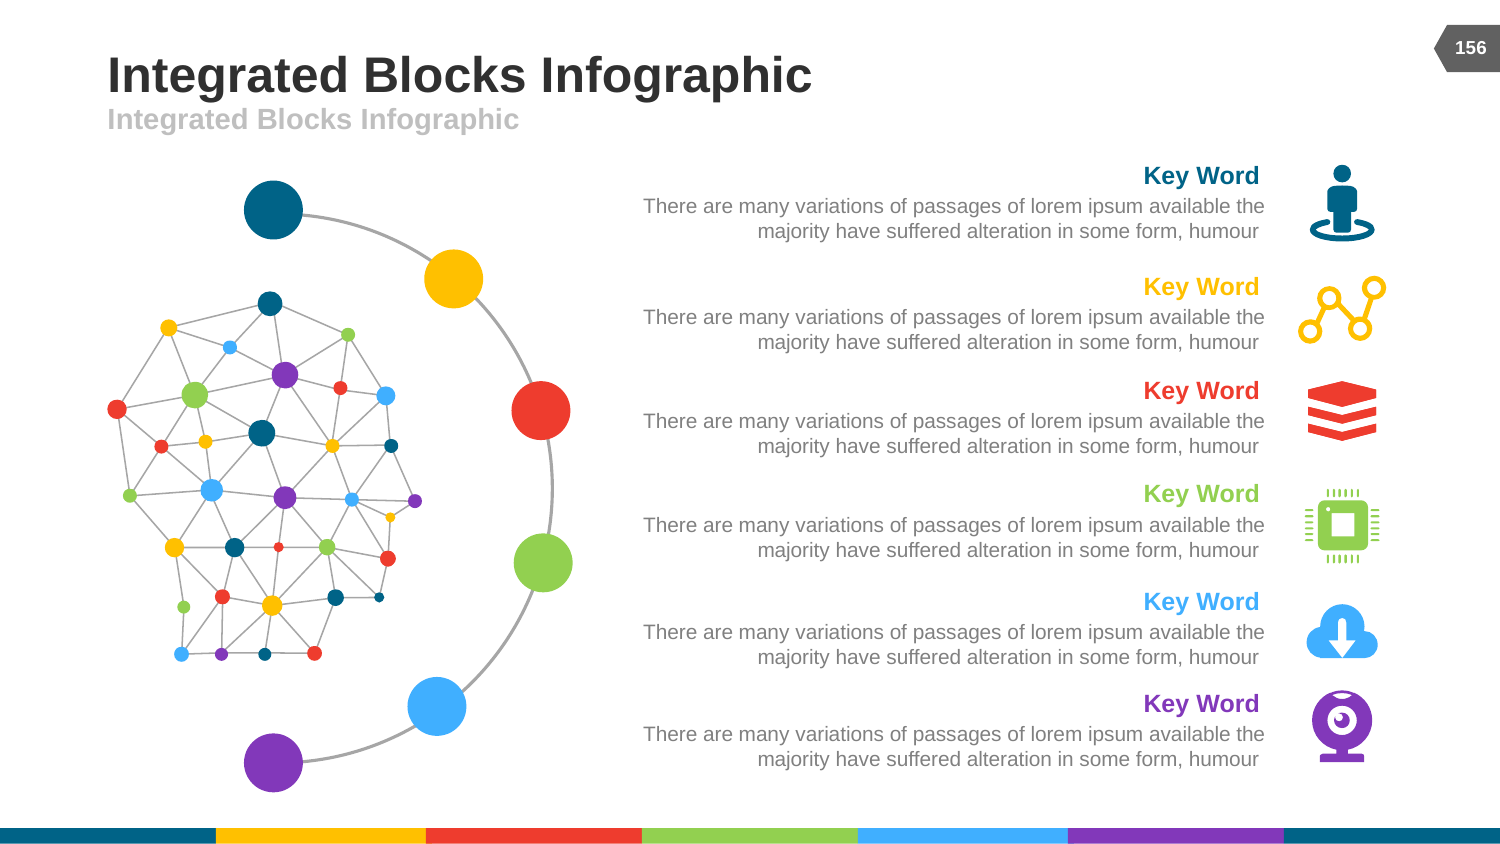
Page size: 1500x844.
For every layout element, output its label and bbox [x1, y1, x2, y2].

text_box [1304, 488, 1380, 564]
text_box [617, 192, 1265, 243]
text_box [1327, 185, 1358, 233]
text_box [1333, 164, 1352, 183]
text_box [107, 178, 575, 795]
list [107, 101, 783, 135]
title [107, 43, 1033, 102]
text_box [1143, 374, 1260, 405]
text_box [1143, 687, 1260, 718]
text_box [1143, 270, 1260, 301]
text_box [617, 511, 1265, 562]
text_box [1298, 275, 1387, 344]
text_box [1143, 159, 1260, 190]
text_box [1143, 585, 1260, 616]
text_box [1306, 604, 1378, 659]
text_box [1309, 219, 1375, 242]
text_box [617, 304, 1265, 355]
slide_number [1439, 24, 1500, 70]
text_box [1307, 380, 1377, 441]
text_box [1143, 477, 1260, 508]
text_box [617, 721, 1265, 772]
text_box [1311, 690, 1373, 763]
text_box [617, 407, 1265, 458]
text_box [617, 618, 1265, 669]
